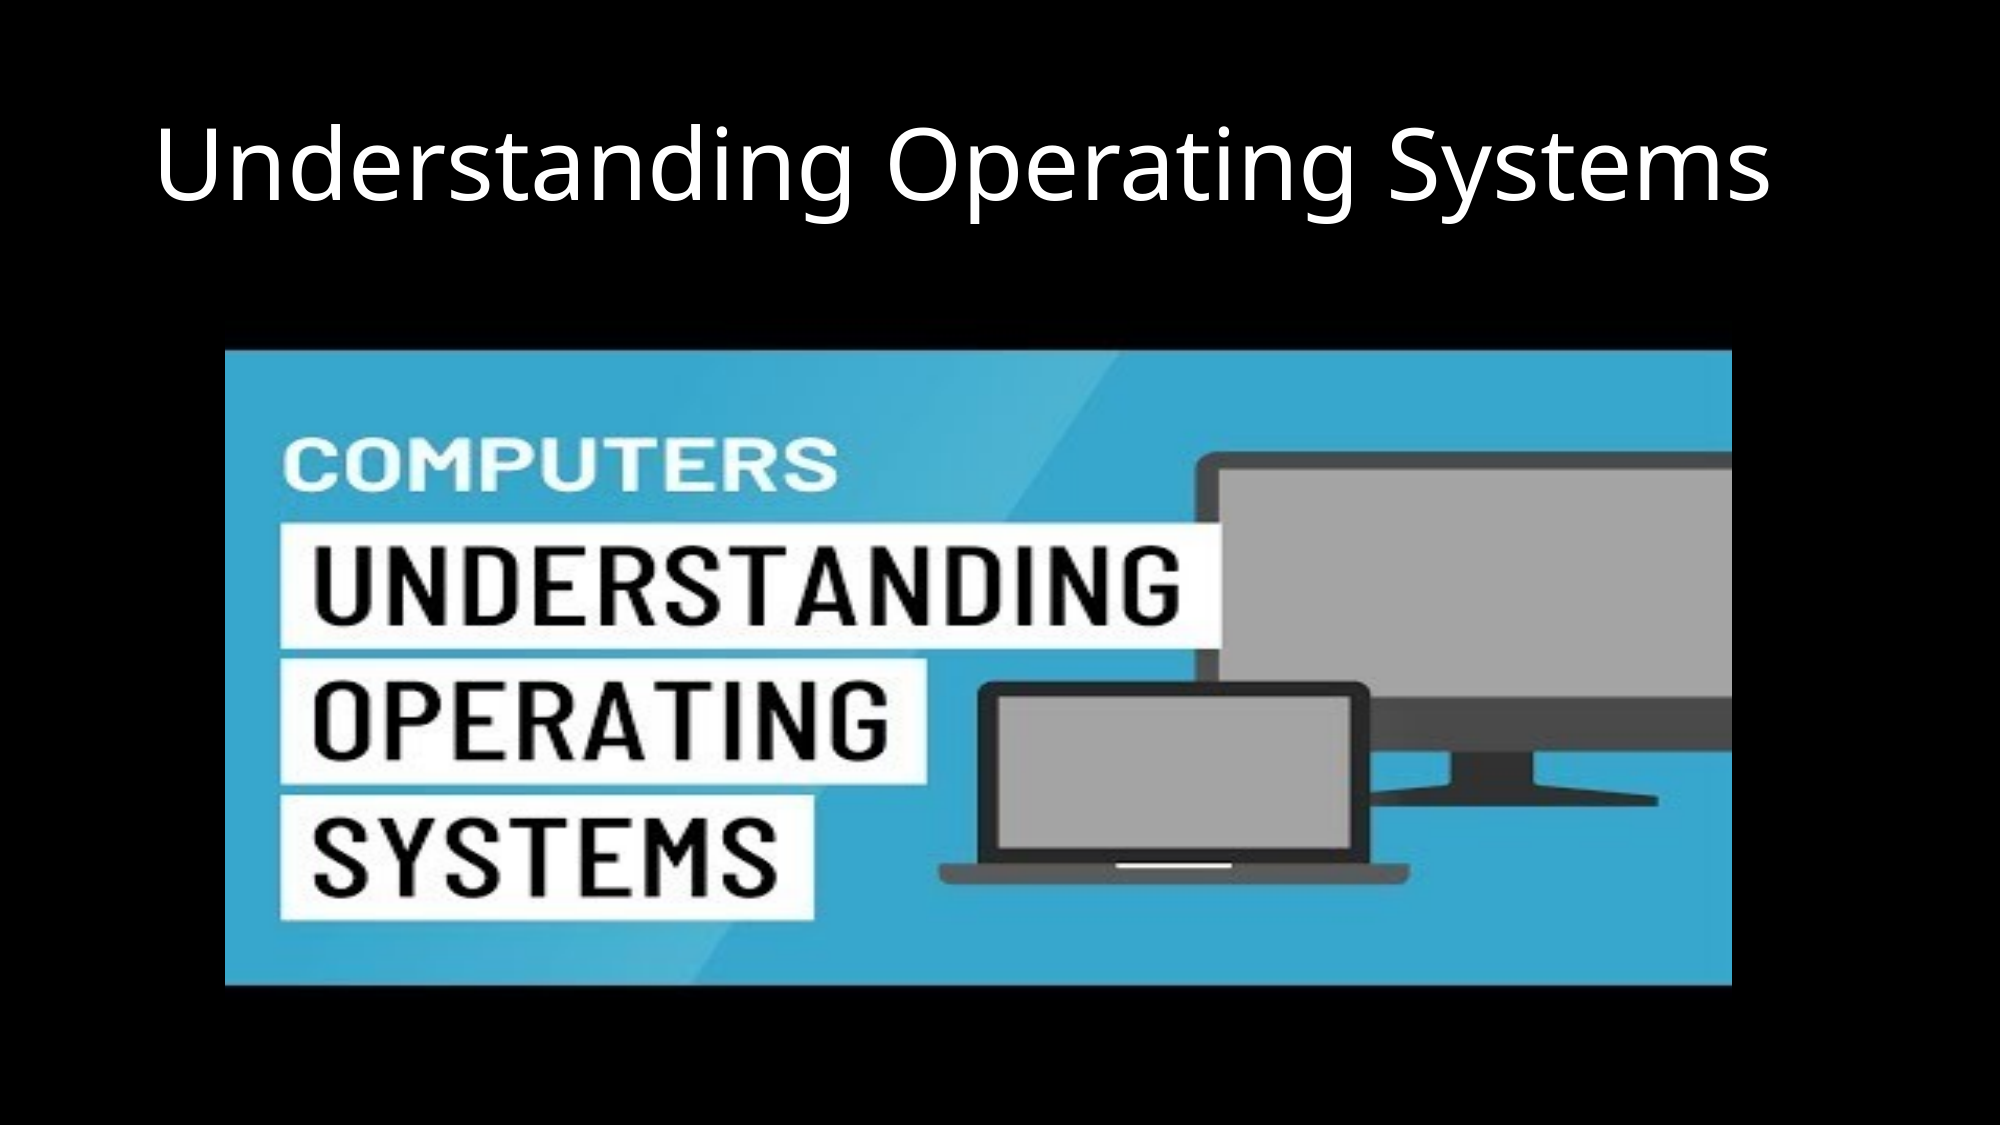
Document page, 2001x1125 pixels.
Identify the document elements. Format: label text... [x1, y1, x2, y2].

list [224, 244, 1733, 1093]
title Understanding Operating Systems [137, 59, 1863, 278]
